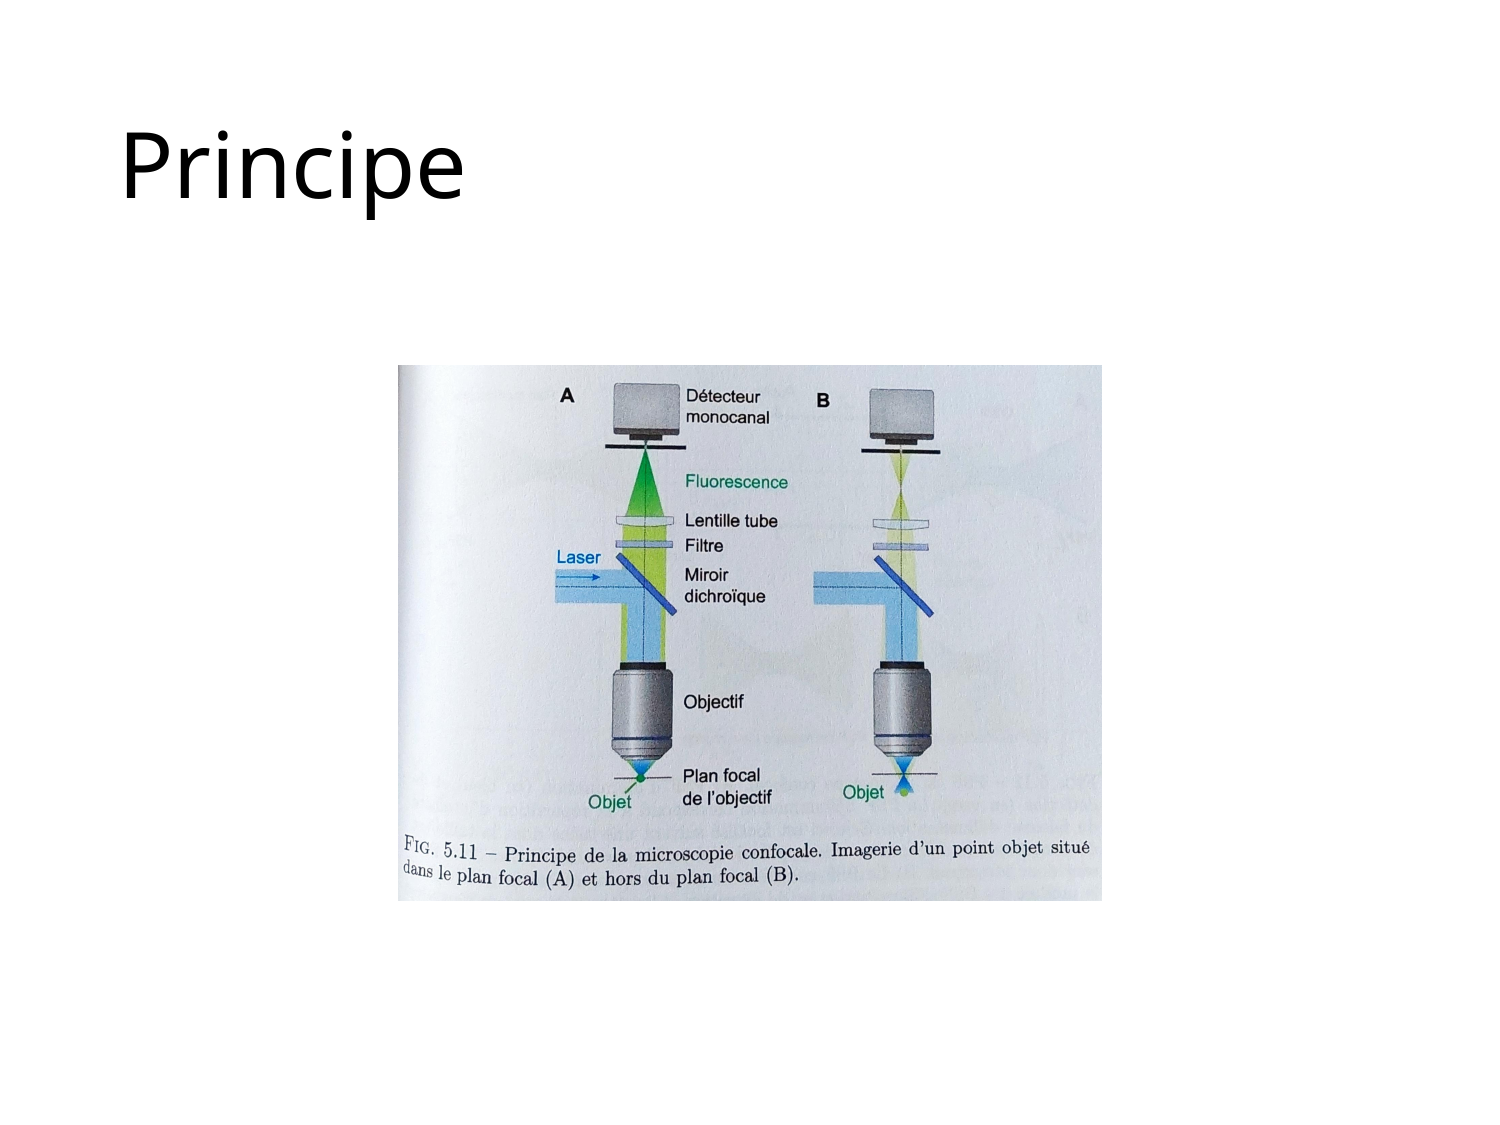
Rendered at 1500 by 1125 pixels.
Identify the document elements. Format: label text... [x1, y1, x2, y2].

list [397, 364, 1103, 902]
title Principe [103, 59, 1397, 278]
